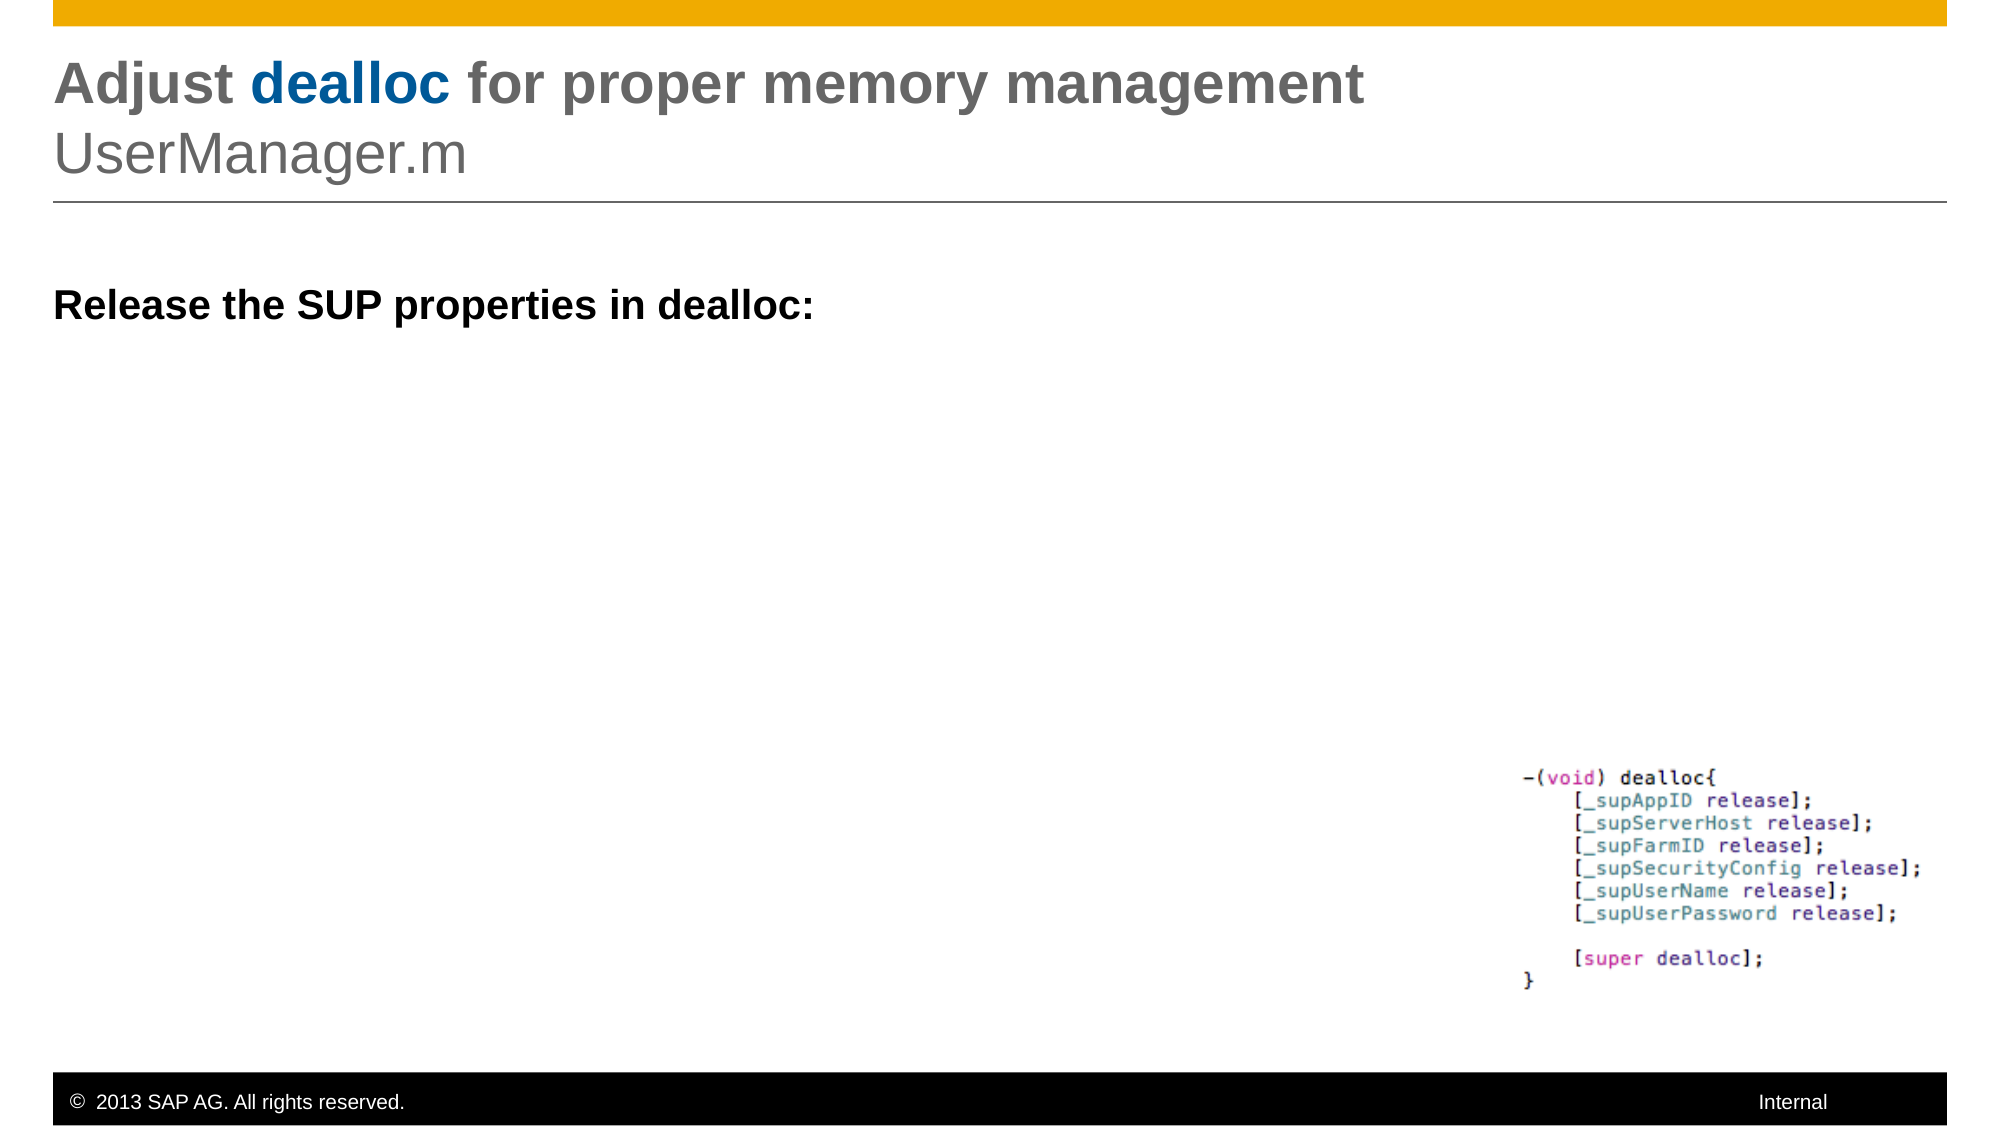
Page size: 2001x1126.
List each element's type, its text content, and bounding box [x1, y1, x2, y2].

title Adjust dealloc for proper memory management UserManager.m [53, 53, 1947, 178]
picture [1517, 756, 1951, 1001]
list Release the SUP properties in dealloc: [53, 277, 1947, 998]
